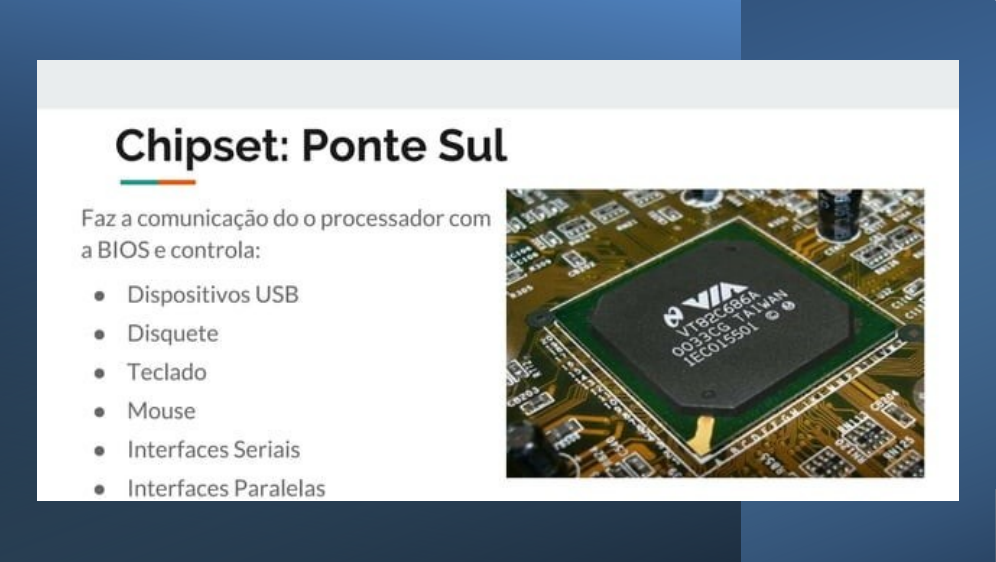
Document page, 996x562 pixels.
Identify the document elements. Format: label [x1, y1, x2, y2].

text_box [0, 159, 996, 562]
text_box [743, 0, 996, 159]
text_box [0, 0, 743, 159]
picture [36, 60, 959, 502]
